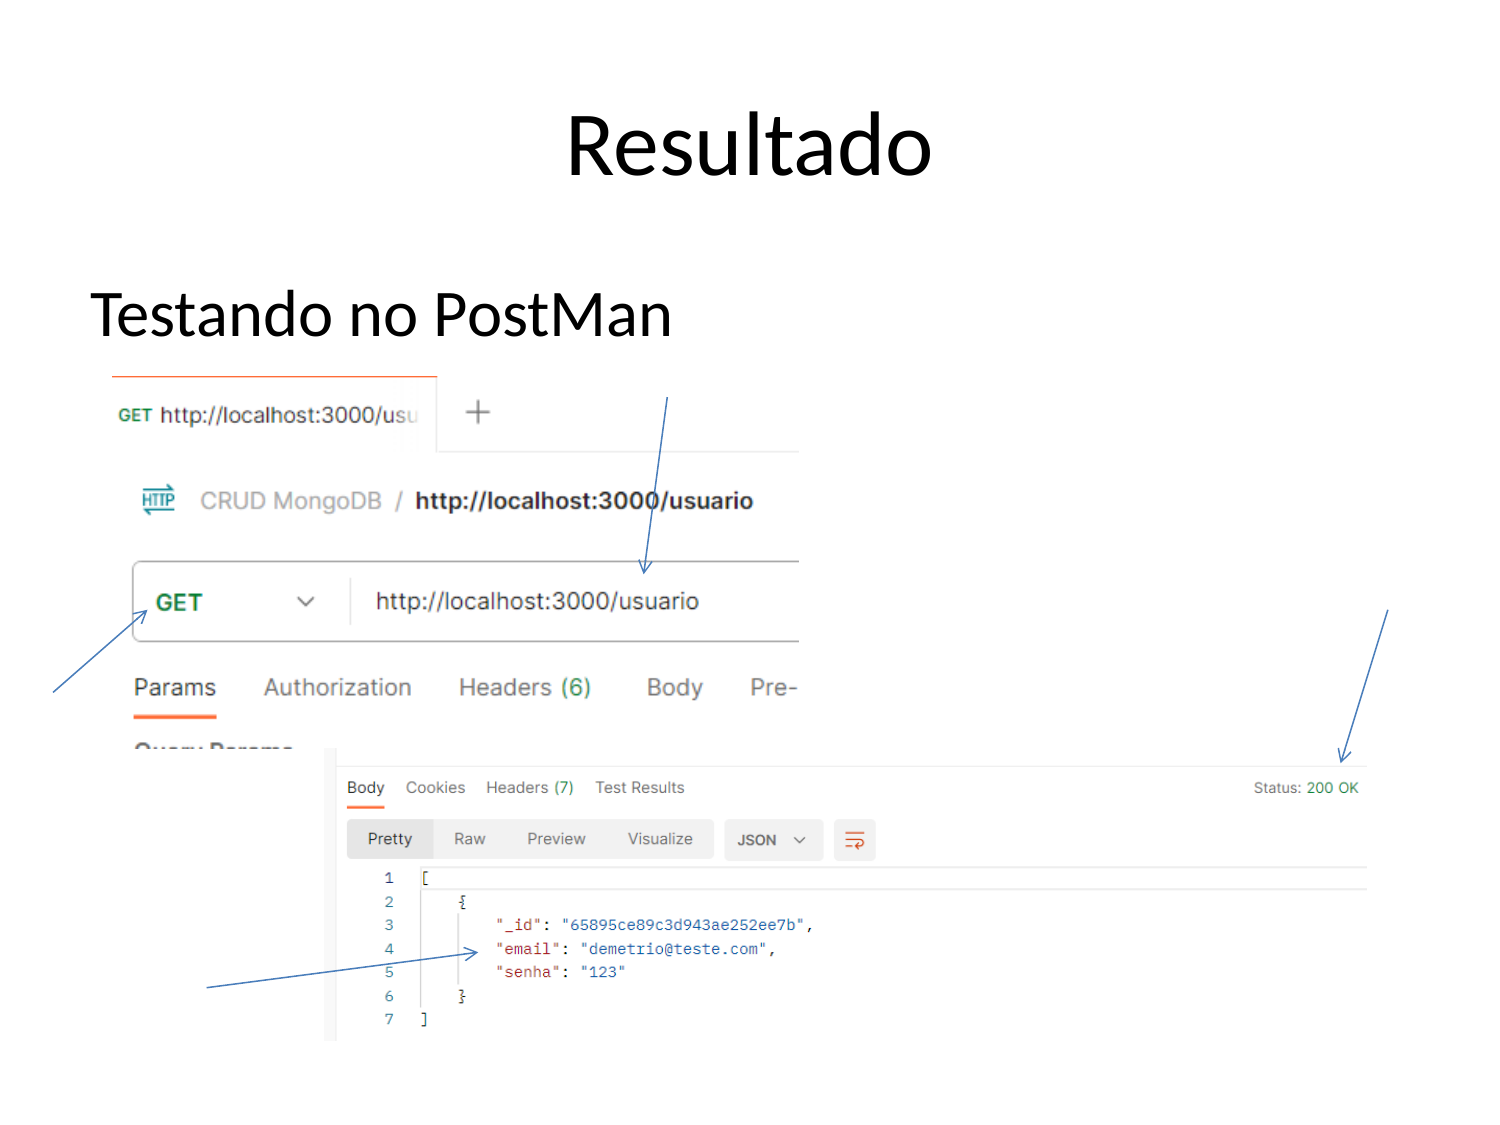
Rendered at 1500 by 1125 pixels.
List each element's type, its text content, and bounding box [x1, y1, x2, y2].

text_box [643, 396, 668, 575]
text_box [52, 609, 148, 693]
list Testando no PostMan [75, 262, 1425, 1005]
title Resultado [75, 45, 1425, 233]
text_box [1340, 609, 1389, 764]
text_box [206, 951, 479, 988]
picture [111, 376, 1367, 1041]
